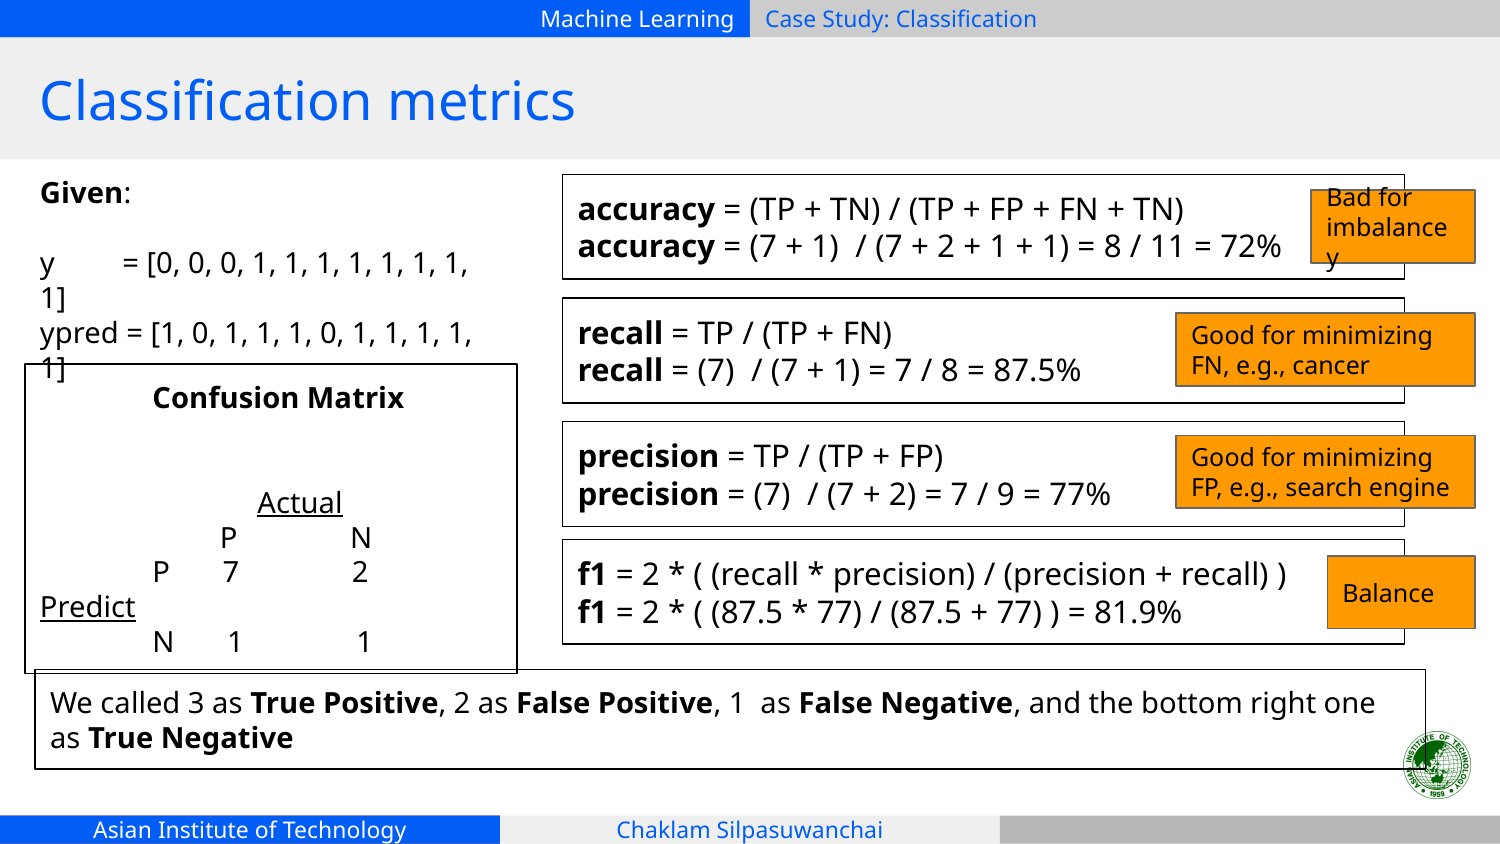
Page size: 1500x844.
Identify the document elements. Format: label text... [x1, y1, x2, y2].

text_box accuracy = (TP + TN) / (TP + FP + FN + TN) accuracy = (7 + 1) / (7 + 2 + 1 + 1) = 8 / 11 = 72% [562, 174, 1405, 280]
text_box Bad for imbalance y [1311, 190, 1475, 263]
text_box Confusion Matrix Actual P N P 7 2 Predict N 1 1 [24, 364, 518, 674]
text_box f1 = 2 * ( (recall * precision) / (precision + recall) ) f1 = 2 * ( (87.5 * 77) / (87.5 + 77) ) = 81.9% [562, 539, 1405, 645]
text_box Balance [1327, 555, 1475, 629]
text_box recall = TP / (TP + FN) recall = (7) / (7 + 1) = 7 / 8 = 87.5% [562, 297, 1405, 403]
text_box Good for minimizing FN, e.g., cancer [1175, 313, 1475, 386]
text_box Good for minimizing FP, e.g., search engine [1175, 435, 1475, 508]
text_box precision = TP / (TP + FP) precision = (7) / (7 + 2) = 7 / 9 = 77% [562, 421, 1405, 527]
text_box Given: y = [0, 0, 0, 1, 1, 1, 1, 1, 1, 1, 1] ypred = [1, 0, 1, 1, 1, 0, 1, 1, 1, 1, 1] [24, 159, 518, 364]
title Classification metrics [24, 37, 1475, 160]
text_box We called 3 as True Positive, 2 as False Positive, 1 as False Negative, and the bottom right one as True Negative [35, 669, 1426, 770]
picture [1403, 731, 1471, 799]
